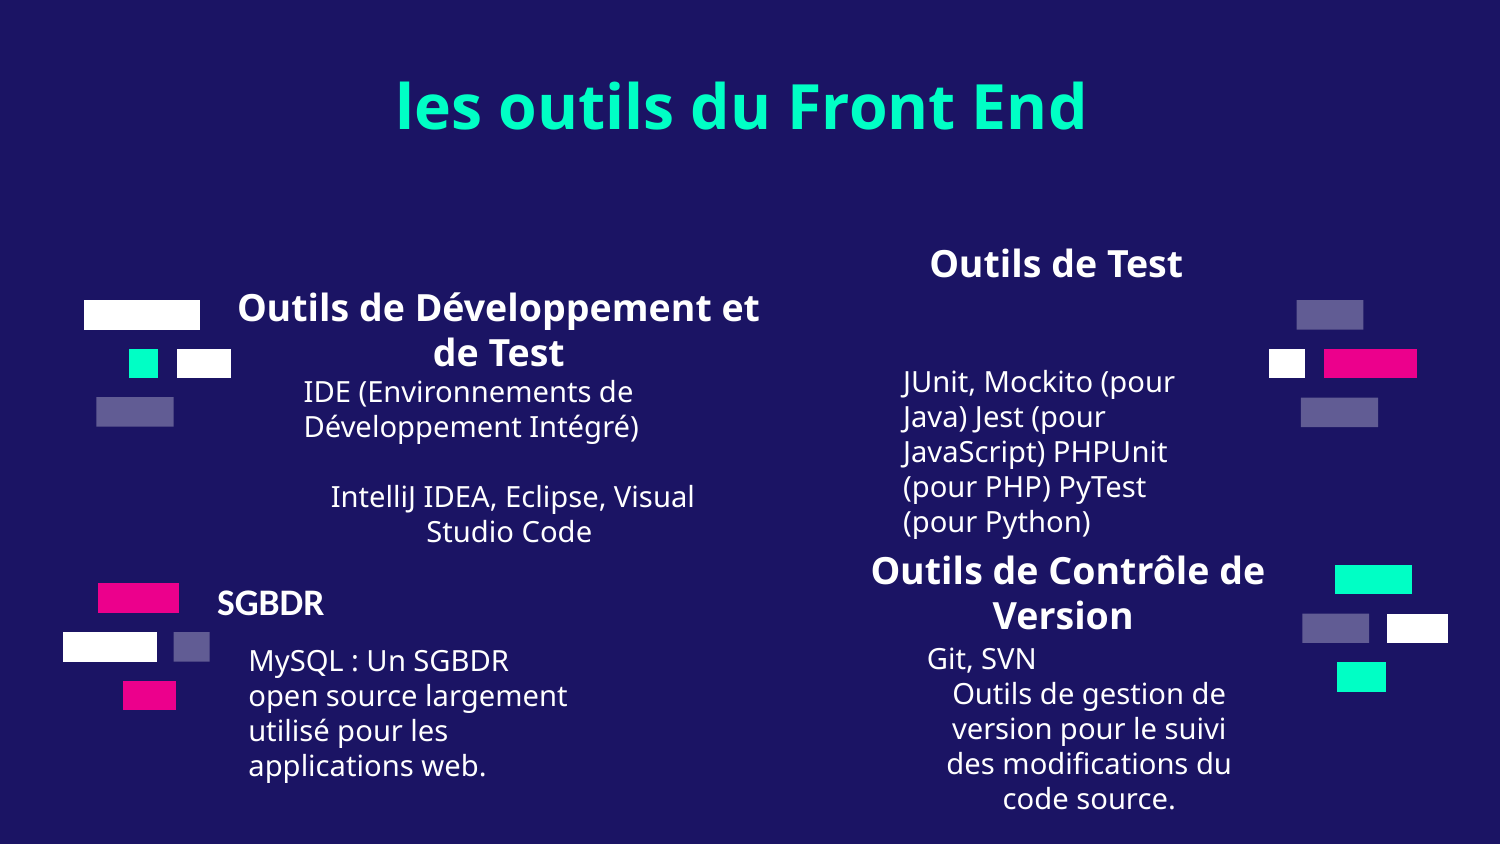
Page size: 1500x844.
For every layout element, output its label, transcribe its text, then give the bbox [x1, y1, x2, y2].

text_box [122, 681, 176, 711]
title Outils de Contrôle de Version [831, 578, 1305, 638]
title les outils du Front End [209, 51, 1291, 162]
text_box [1323, 348, 1418, 379]
text_box [1268, 348, 1305, 379]
text_box [173, 632, 210, 662]
subtitle JUnit, Mockito (pour Java) Jest (pour JavaScript) PHPUnit (pour PHP) PyTest (pour Python) [888, 363, 1244, 432]
text_box [84, 300, 200, 330]
text_box [1334, 564, 1413, 595]
title Outils de Test [911, 271, 1267, 330]
subtitle IDE (Environnements de Développement Intégré) IntelliJ IDEA, Eclipse, Visual Studio Code [288, 373, 731, 442]
text_box [63, 632, 157, 662]
text_box [1386, 613, 1449, 643]
text_box [96, 397, 174, 427]
text_box [128, 348, 158, 379]
text_box [98, 583, 179, 613]
subtitle MySQL : Un SGBDR open source largement utilisé pour les applications web. [233, 642, 589, 711]
title Outils de Développement et de Test [205, 315, 792, 374]
text_box [1337, 662, 1387, 692]
title SGBDR [202, 535, 558, 623]
text_box [177, 348, 231, 379]
text_box [1302, 613, 1370, 643]
subtitle Git, SVN Outils de gestion de version pour le suivi des modifications du code source. [911, 640, 1267, 709]
text_box [1296, 300, 1364, 330]
text_box [1300, 397, 1379, 428]
